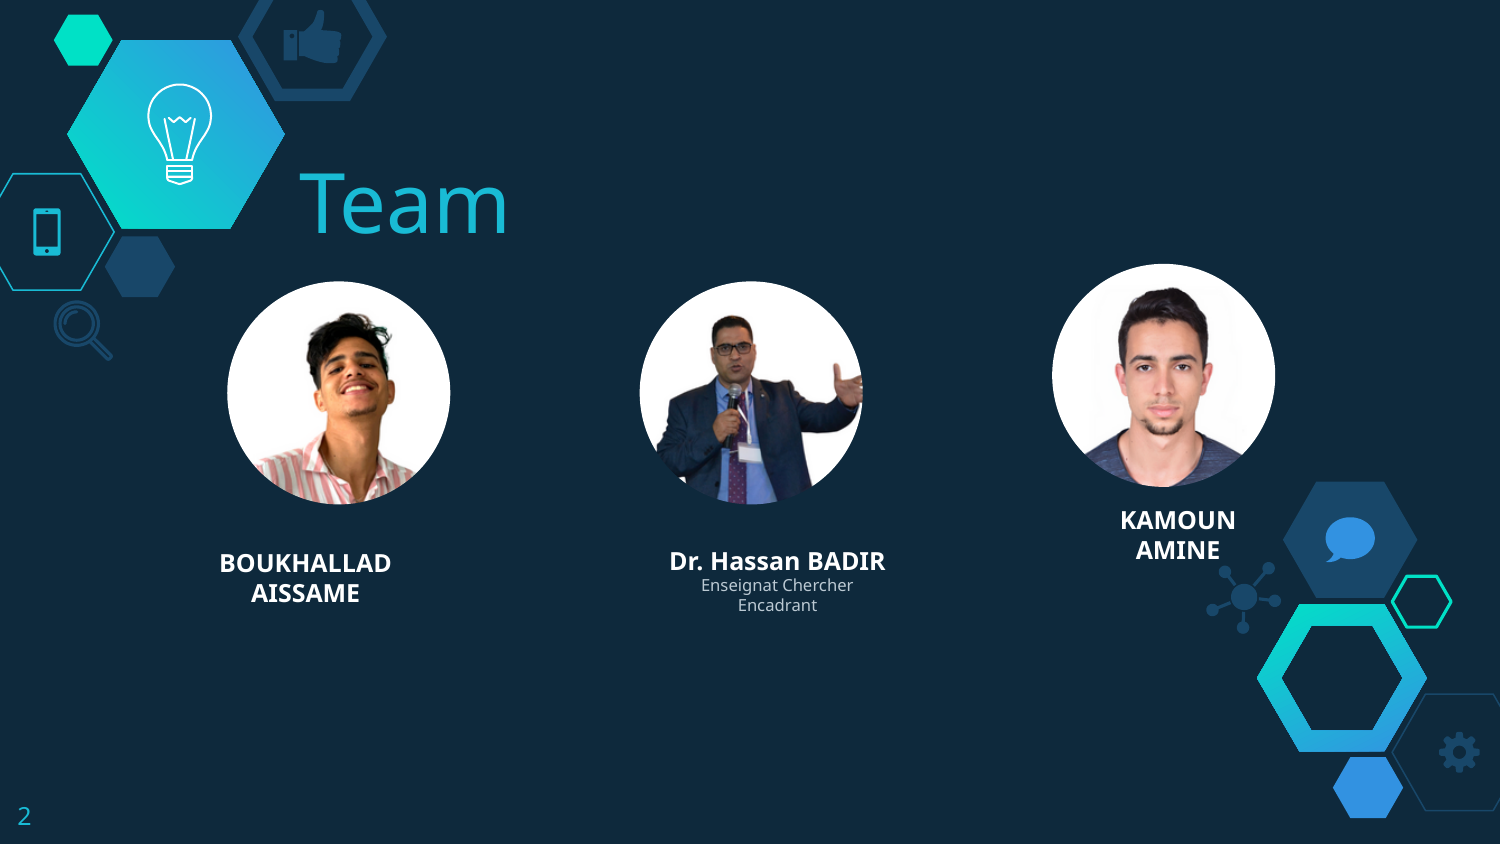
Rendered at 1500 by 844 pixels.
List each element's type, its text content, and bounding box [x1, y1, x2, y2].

text_box KAMOUN AMINE [1066, 504, 1290, 615]
slide_number 2 [2, 785, 93, 844]
text_box Dr. Hassan BADIR Enseignat Chercher Encadrant [666, 545, 890, 656]
picture [226, 281, 451, 505]
picture [1051, 263, 1276, 488]
picture [639, 281, 863, 505]
title Team [284, 134, 1096, 241]
text_box BOUKHALLAD AISSAME [194, 547, 418, 658]
